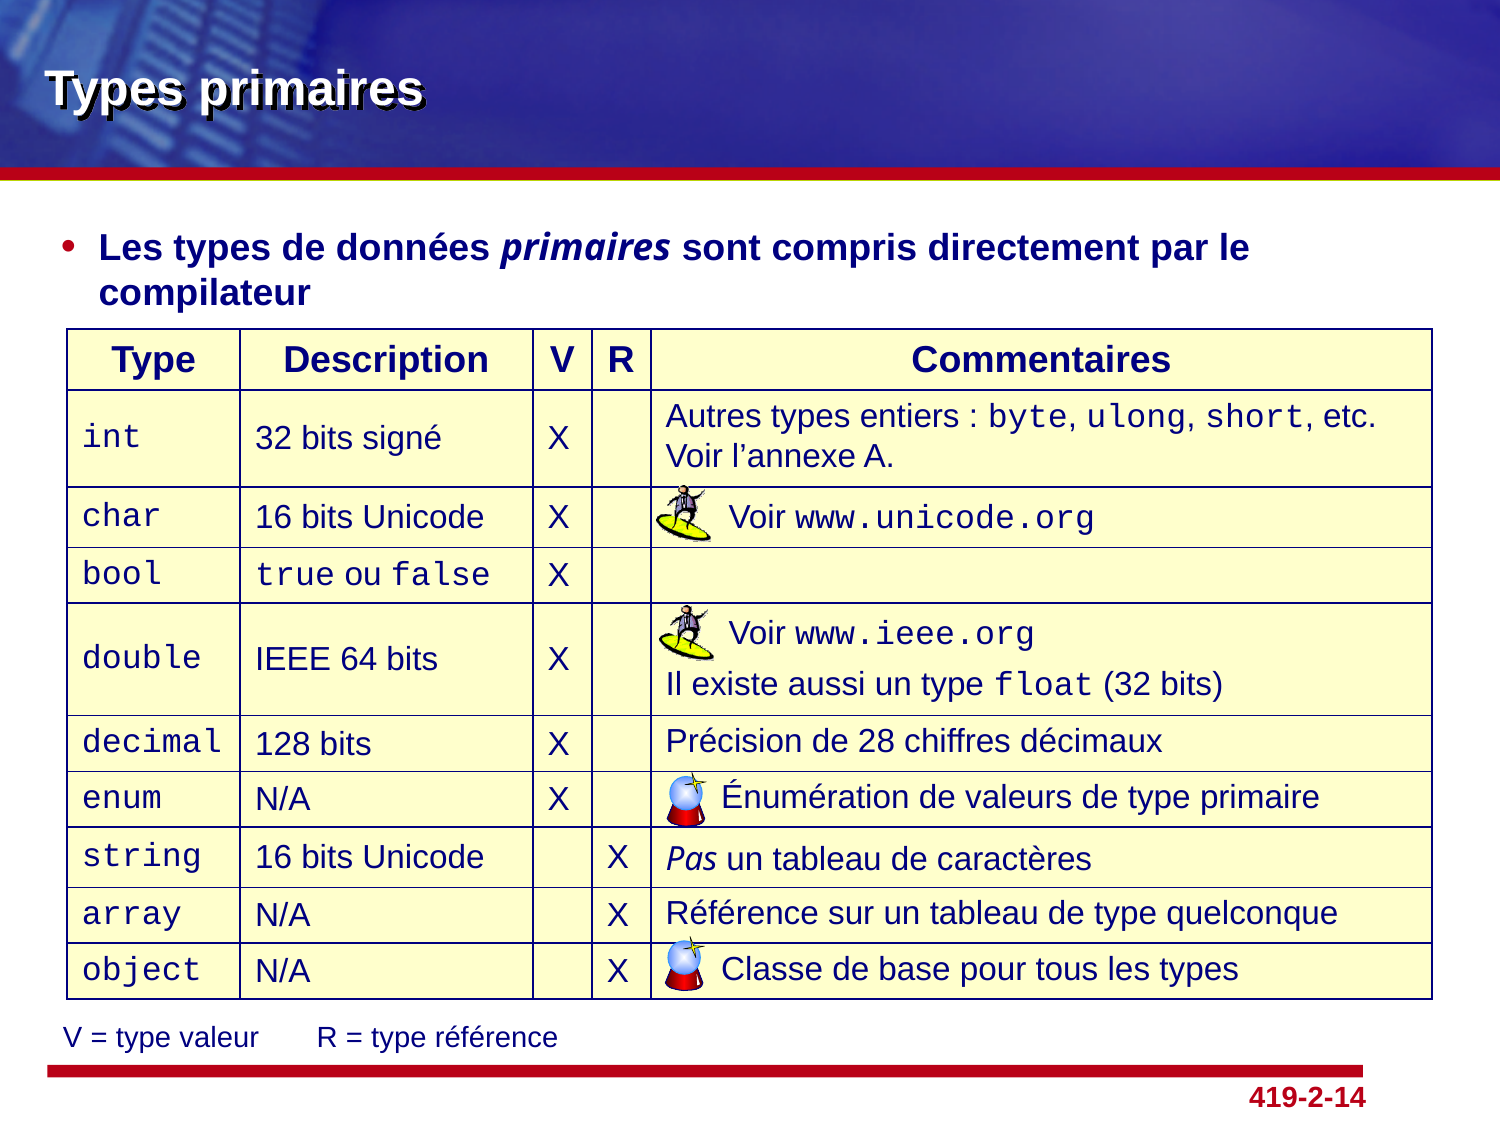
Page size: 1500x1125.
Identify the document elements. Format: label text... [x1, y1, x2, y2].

table_cell char [68, 488, 239, 547]
table_cell X [534, 772, 591, 826]
table_cell X [534, 391, 591, 486]
title Types primaires [29, 26, 1308, 146]
table_cell [593, 391, 650, 486]
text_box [656, 485, 711, 542]
table_cell int [68, 391, 239, 486]
table_cell X [534, 548, 591, 602]
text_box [659, 604, 715, 662]
table_header Commentaires [652, 330, 1431, 389]
table_cell double [68, 604, 239, 715]
text_box V = type valeur R = type référence [48, 1011, 580, 1062]
table_cell X [593, 828, 650, 887]
table_cell [534, 944, 591, 998]
table_cell [534, 888, 591, 942]
table_cell true ou false [241, 548, 532, 602]
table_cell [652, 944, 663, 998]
table_cell enum [68, 772, 239, 826]
table_cell Classe de base pour tous les types [704, 944, 1431, 998]
table_cell array [68, 888, 239, 942]
table_header Type [68, 330, 239, 389]
table_cell 16 bits Unicode [241, 488, 532, 547]
table_cell Pas un tableau de caractères [652, 828, 1431, 887]
table_header Description [241, 330, 532, 389]
table_cell 32 bits signé [241, 391, 532, 486]
table_cell Voir www.unicode.org [713, 488, 1431, 547]
table_cell object [68, 944, 239, 998]
table_cell X [534, 604, 591, 715]
table_cell N/A [241, 888, 532, 942]
table_cell X [534, 488, 591, 547]
table_cell Voir www.ieee.org Il existe aussi un type float (32 bits) [652, 604, 1431, 715]
table_cell bool [68, 548, 239, 602]
list Les types de données primaires sont compris directement par le compilateur [45, 215, 1473, 276]
table_cell X [593, 888, 650, 942]
table_cell decimal [68, 716, 239, 771]
table_cell IEEE 64 bits [241, 604, 532, 715]
table_cell [593, 772, 650, 826]
table_cell N/A [241, 772, 532, 826]
picture [0, 0, 1500, 167]
table_cell 16 bits Unicode [241, 828, 532, 887]
table_cell N/A [241, 944, 532, 998]
table_cell [593, 716, 650, 771]
table_cell Précision de 28 chiffres décimaux [652, 716, 1431, 771]
table_cell 128 bits [241, 716, 532, 771]
table_cell [593, 548, 650, 602]
table_cell Énumération de valeurs de type primaire [707, 772, 1431, 826]
table_header R [593, 330, 650, 389]
table_cell string [68, 828, 239, 887]
table_cell [534, 828, 591, 887]
table_cell Référence sur un tableau de type quelconque [652, 888, 1431, 942]
table_cell Autres types entiers : byte, ulong, short, etc. Voir l’annexe A. [652, 391, 1431, 486]
table_header V [534, 330, 591, 389]
table_cell X [534, 716, 591, 771]
table_cell [652, 548, 1431, 602]
table_cell [593, 604, 650, 715]
table_cell X [593, 944, 650, 998]
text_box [666, 771, 707, 827]
table_cell [593, 488, 650, 547]
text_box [665, 936, 705, 991]
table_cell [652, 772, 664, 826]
